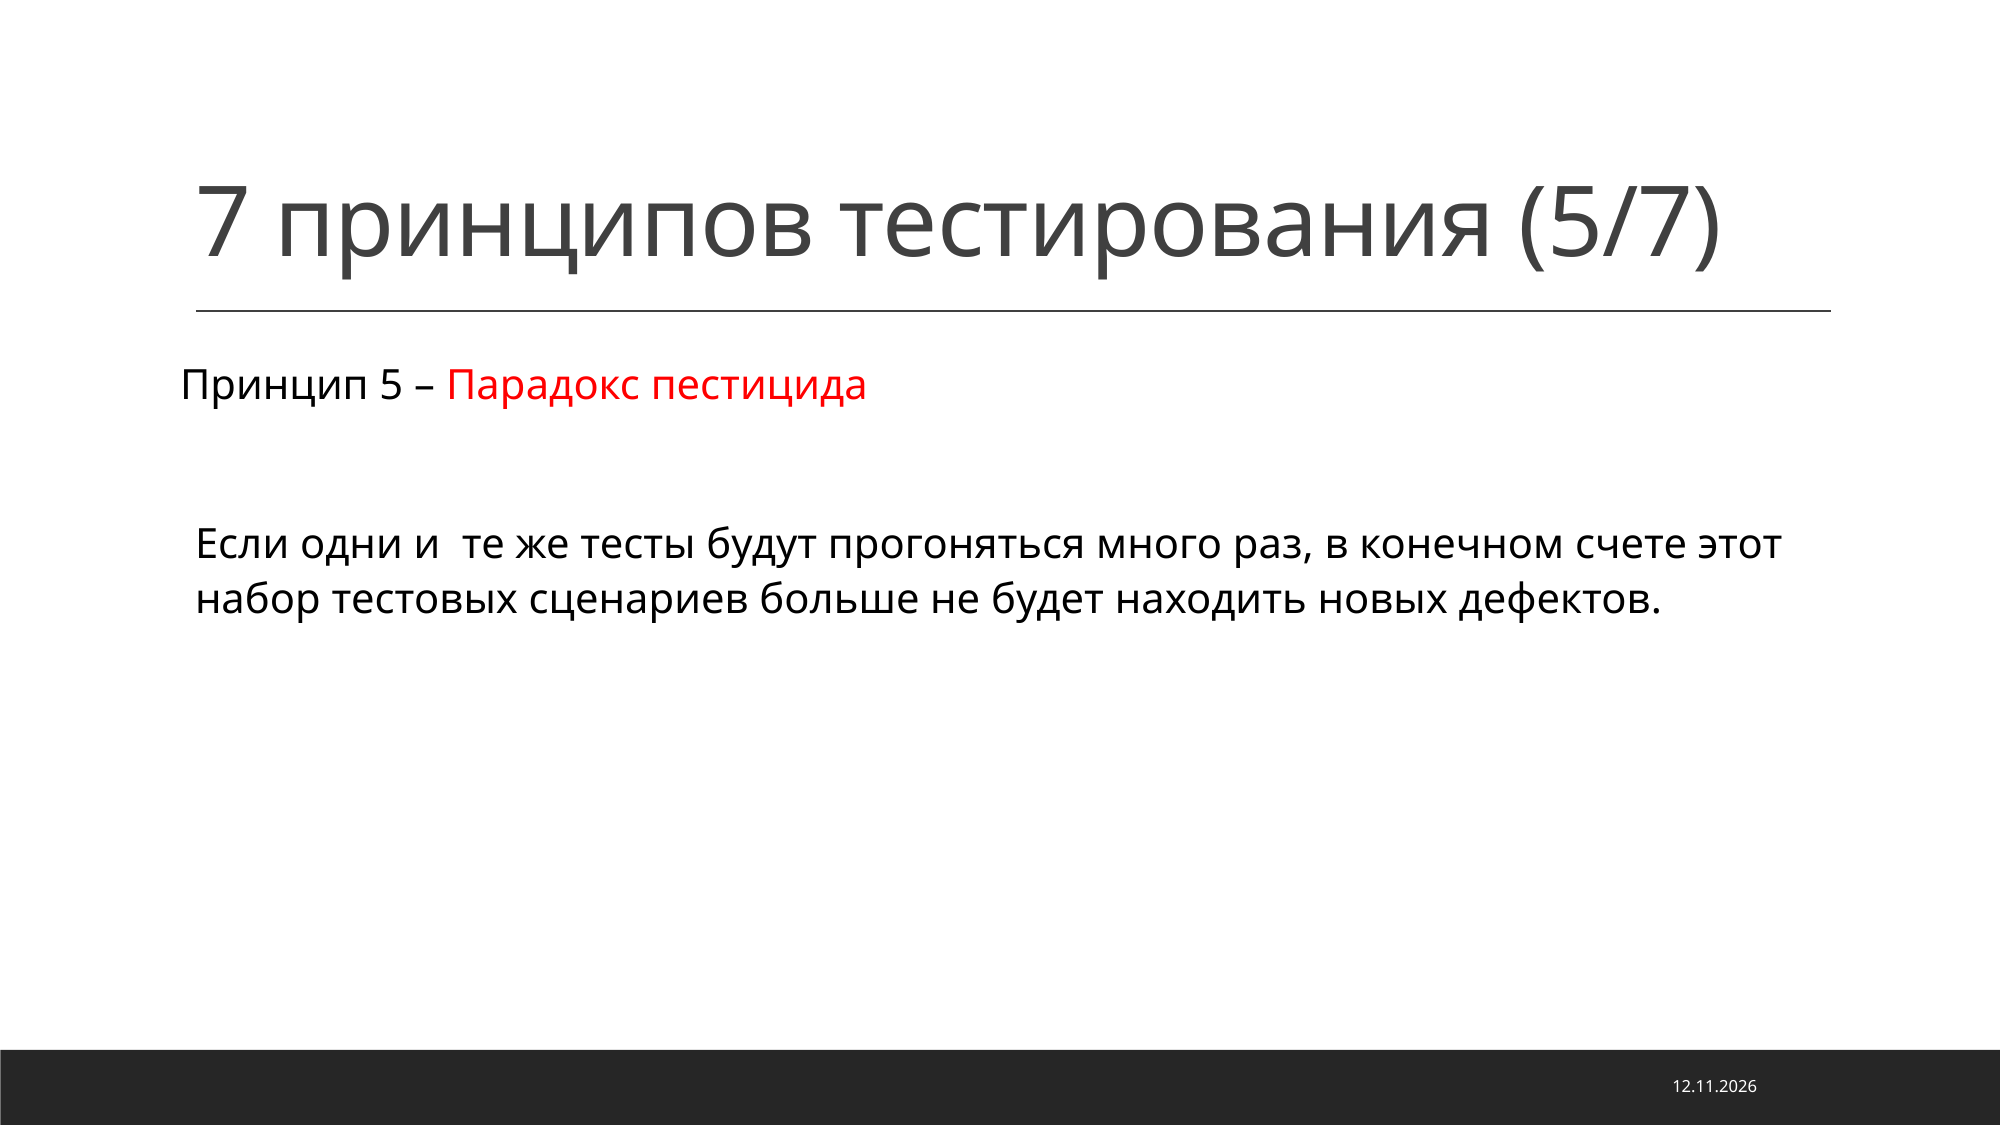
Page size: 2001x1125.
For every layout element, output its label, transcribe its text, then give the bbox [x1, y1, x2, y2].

title 7 принципов тестирования (5/7) [180, 47, 1830, 285]
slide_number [1348, 1057, 1773, 1118]
list Принцип 5 – Парадокс пестицида Если одни и те же тесты будут прогоняться много раз, в конечном счете этот набор тестовых сценариев больше не будет находить новых дефектов. [180, 345, 1830, 963]
